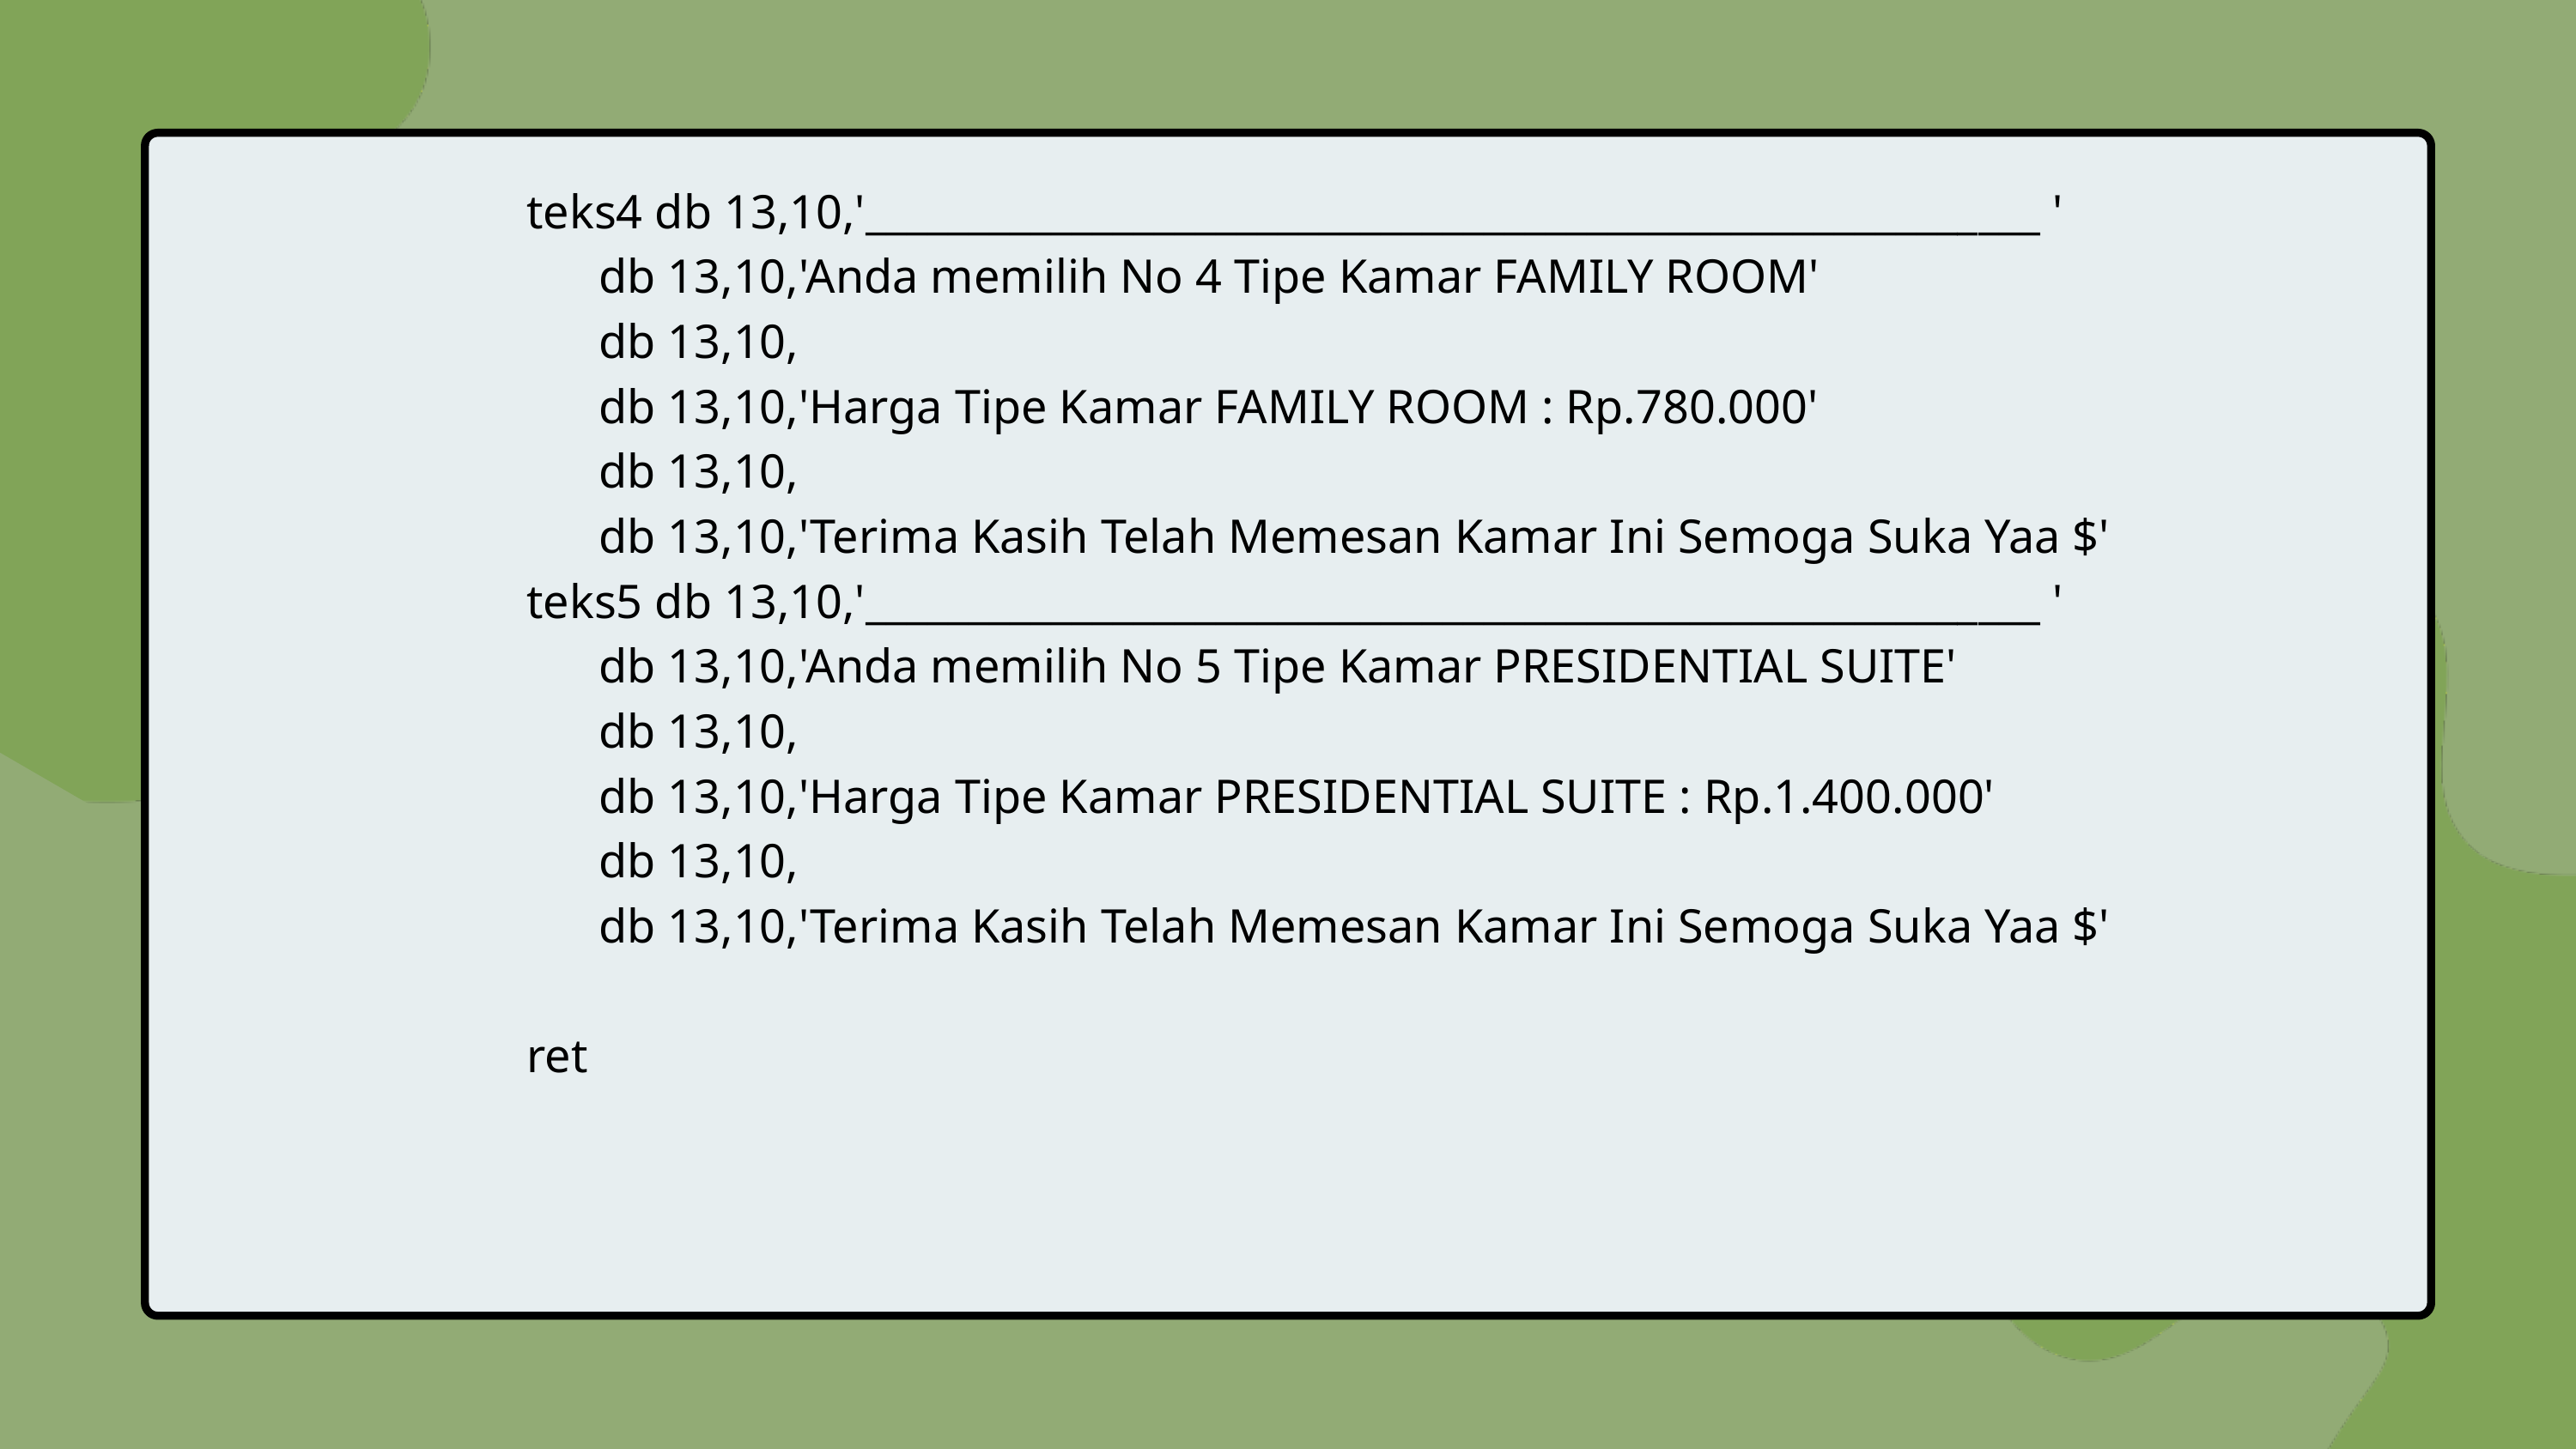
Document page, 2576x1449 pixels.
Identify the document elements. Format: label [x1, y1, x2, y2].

text_box [0, 0, 629, 834]
text_box [144, 132, 2432, 1316]
text_box [1917, 560, 2576, 1449]
